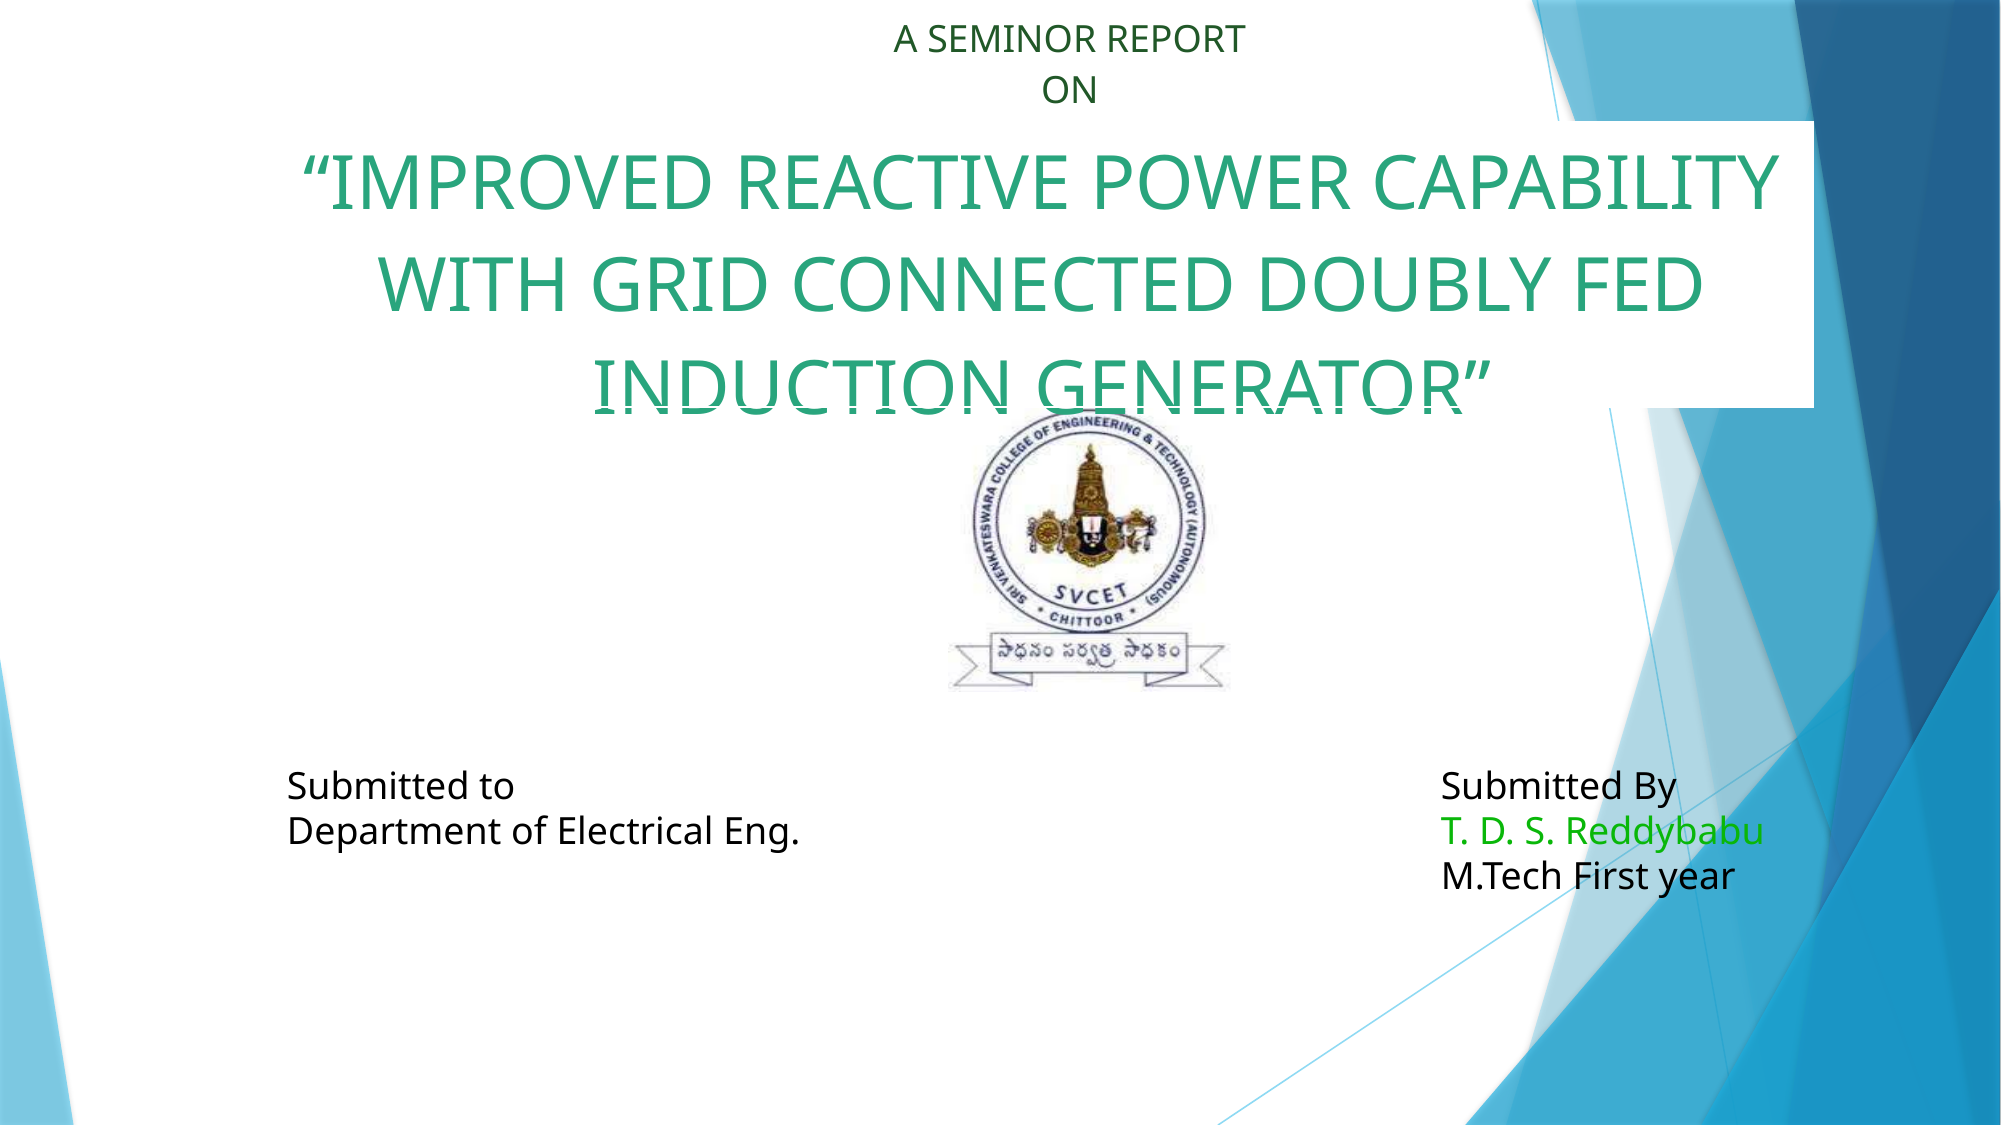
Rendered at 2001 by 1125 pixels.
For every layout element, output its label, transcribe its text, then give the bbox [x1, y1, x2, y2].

table_header A SEMINOR REPORT ON [785, 6, 1355, 121]
picture [947, 406, 1247, 693]
table_header “IMPROVED REACTIVE POWER CAPABILITY WITH GRID CONNECTED DOUBLY FED INDUCTION GENERATOR” [273, 123, 1812, 406]
text_box Submitted By T. D. S. Reddybabu M.Tech First year [1426, 754, 1841, 905]
text_box Submitted to Department of Electrical Eng. [272, 754, 833, 860]
